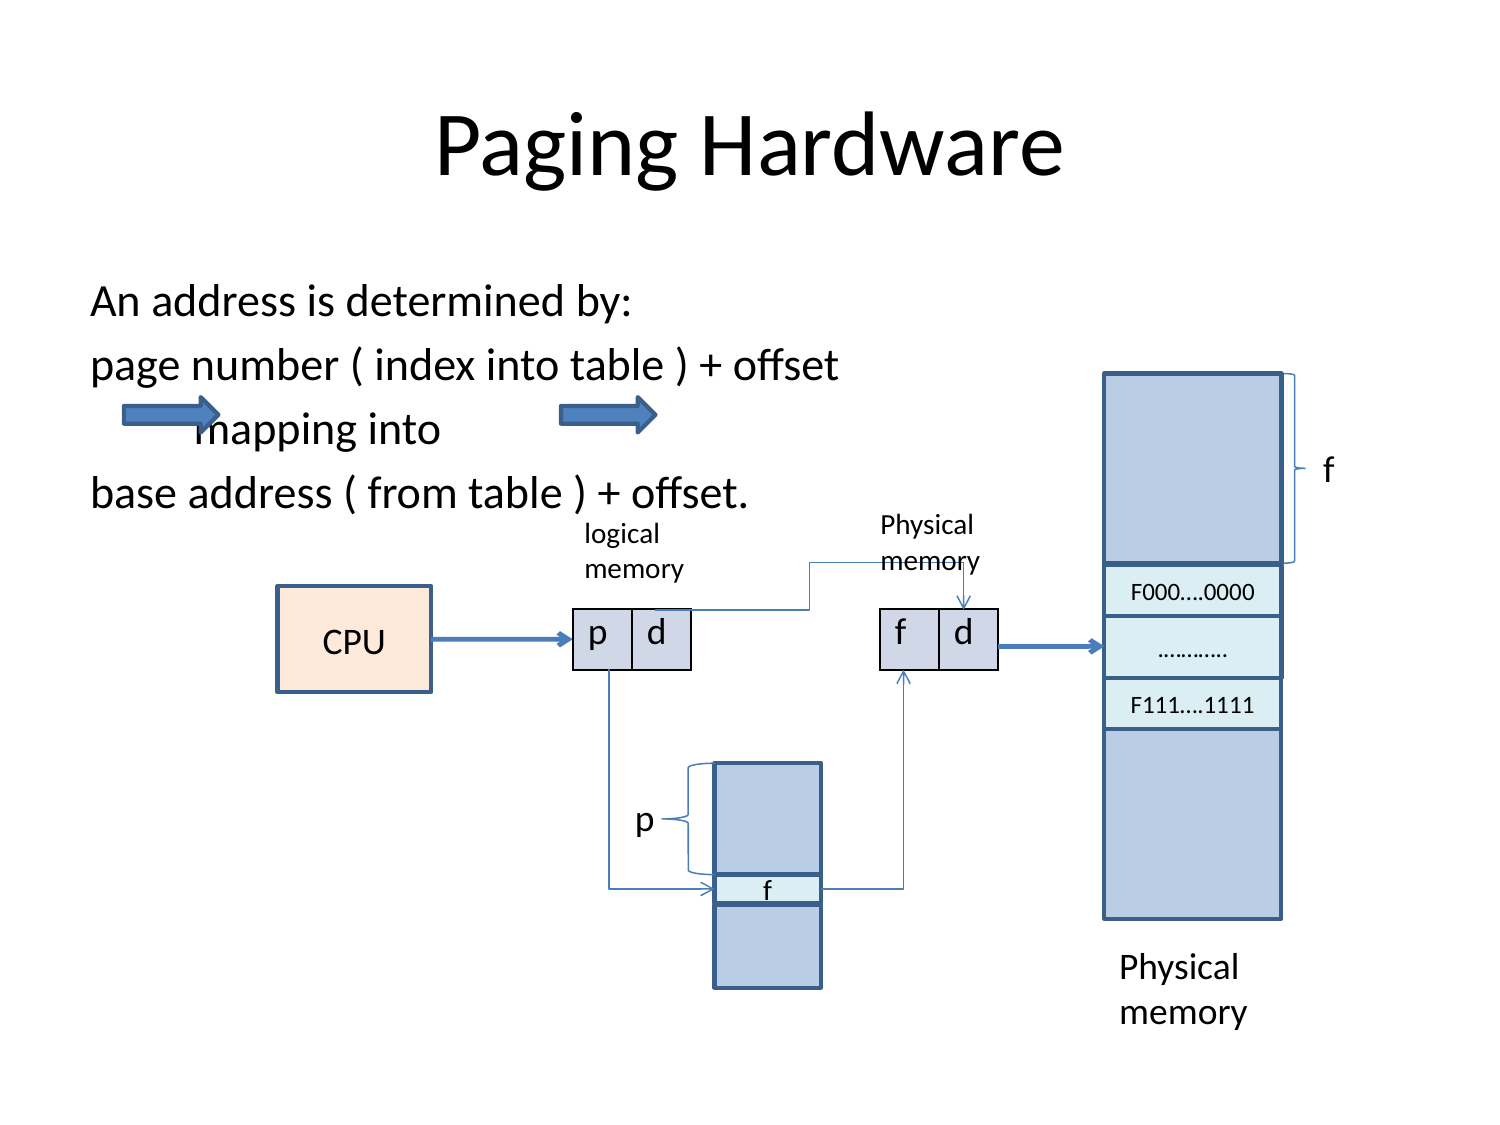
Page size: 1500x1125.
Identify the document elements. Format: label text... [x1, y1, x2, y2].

text_box CPU [275, 584, 433, 694]
text_box [1283, 372, 1306, 564]
title Paging Hardware [75, 45, 1425, 233]
text_box Physical memory [865, 498, 999, 584]
text_box F111….1111 [1102, 680, 1283, 727]
table_header d [940, 610, 997, 669]
text_box [1102, 371, 1284, 563]
table_header f [881, 619, 938, 669]
table_header p [574, 610, 631, 669]
text_box p [620, 841, 673, 847]
text_box Physical memory [1104, 934, 1306, 1040]
text_box [715, 761, 815, 873]
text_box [820, 669, 904, 890]
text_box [655, 562, 963, 610]
text_box [1102, 727, 1283, 921]
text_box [552, 726, 772, 833]
text_box [687, 841, 715, 876]
list An address is determined by: page number ( index into table ) + offset mapping into base address ( from table ) + offset. [75, 262, 1425, 528]
text_box [121, 395, 221, 435]
text_box [558, 395, 658, 435]
text_box F000….0000 [1102, 563, 1284, 614]
text_box f [712, 873, 823, 905]
text_box .……….. [1102, 614, 1284, 680]
text_box logical memory [569, 506, 702, 592]
text_box [712, 905, 823, 990]
text_box f [1308, 437, 1361, 498]
table_header d [633, 610, 690, 669]
